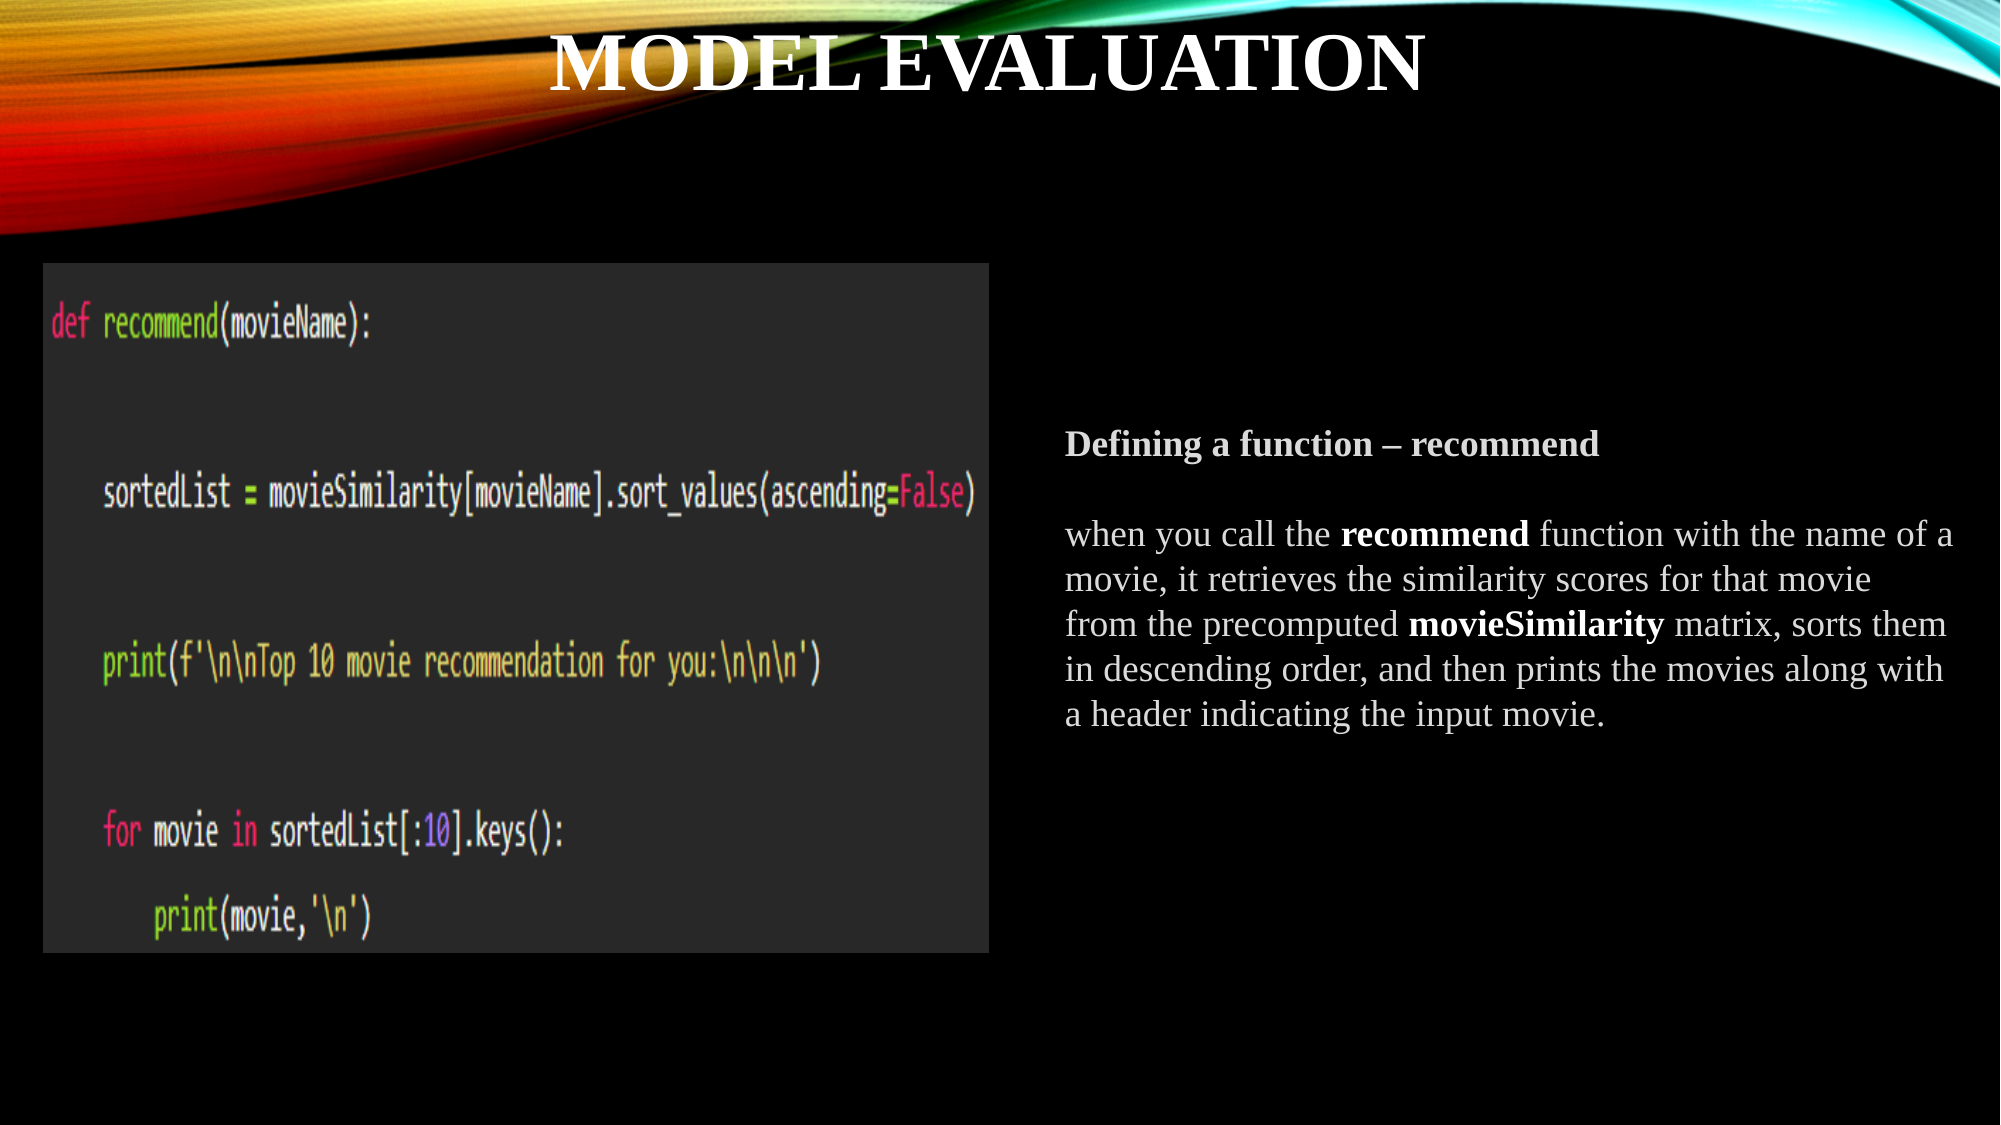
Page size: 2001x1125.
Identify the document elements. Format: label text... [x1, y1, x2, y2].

text_box Defining a function – recommend when you call the recommend function with the name of a movie, it retrieves the similarity scores for that movie from the precomputed movieSimilarity matrix, sorts them in descending order, and then prints the movies along with a header indicating the input movie. [1050, 411, 1970, 742]
picture [43, 263, 989, 953]
picture [0, 0, 2000, 237]
text_box MODEL EVALUATION [38, 0, 1938, 115]
